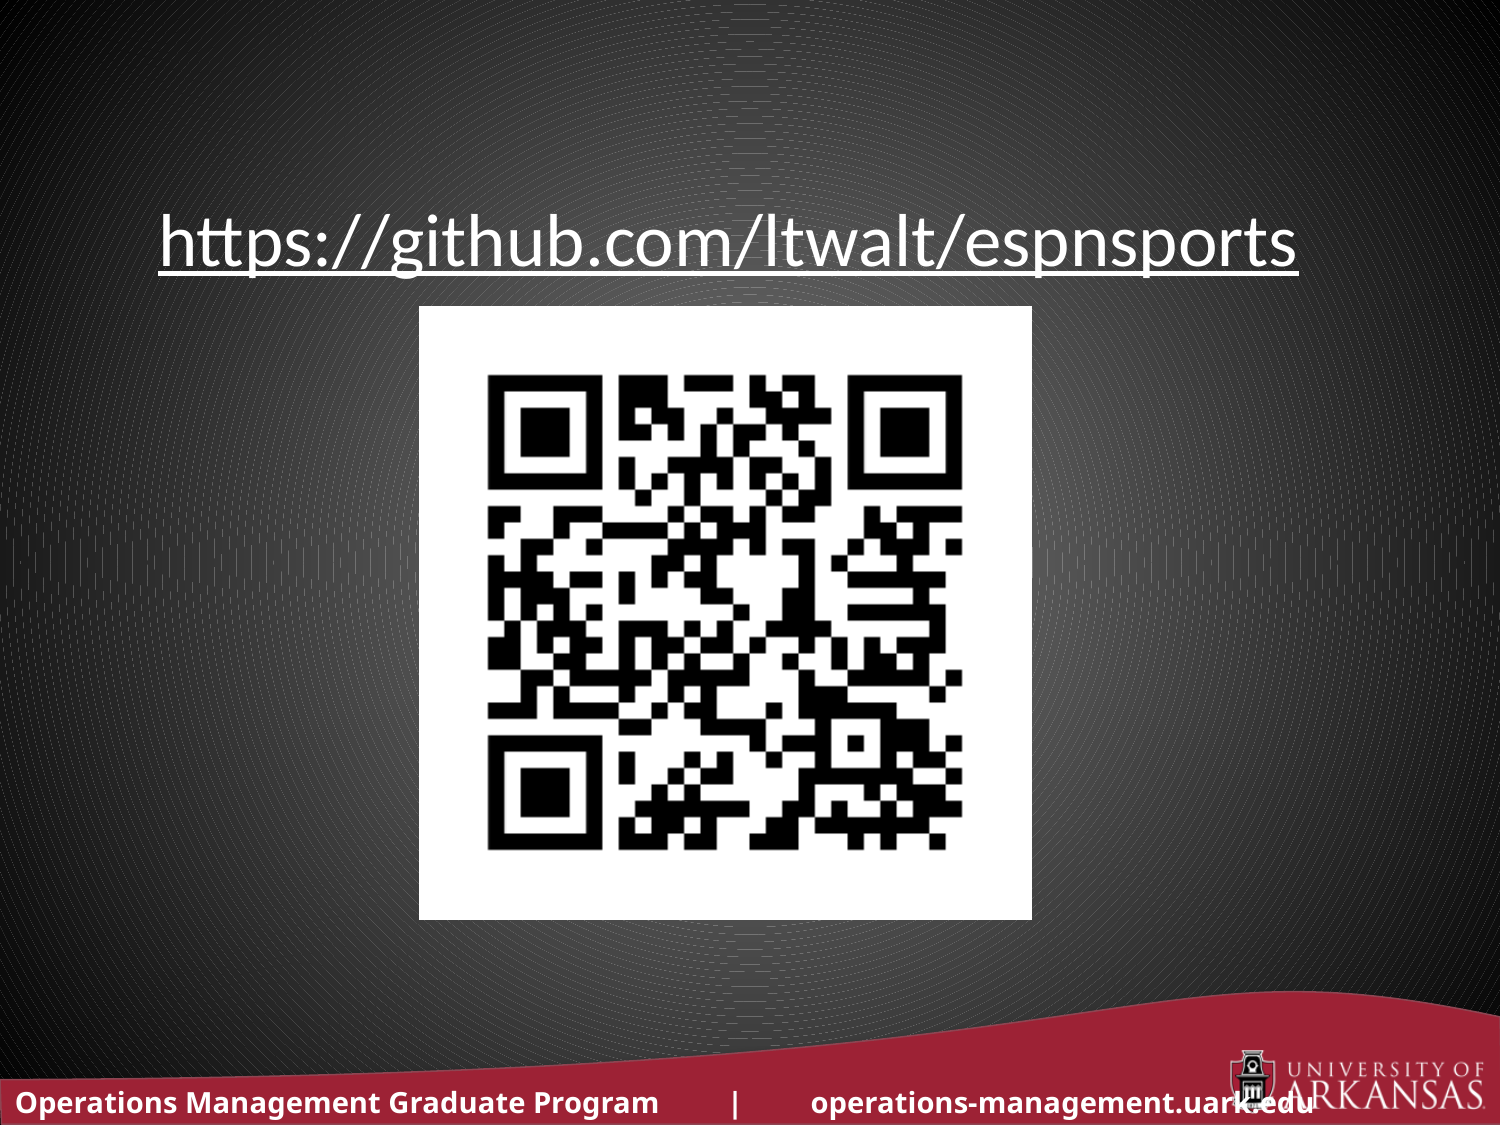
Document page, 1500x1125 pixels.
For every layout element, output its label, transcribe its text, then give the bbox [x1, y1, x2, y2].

picture [418, 306, 1033, 920]
text_box https://github.com/ltwalt/espnsports [143, 184, 1335, 289]
picture [1208, 1044, 1497, 1121]
